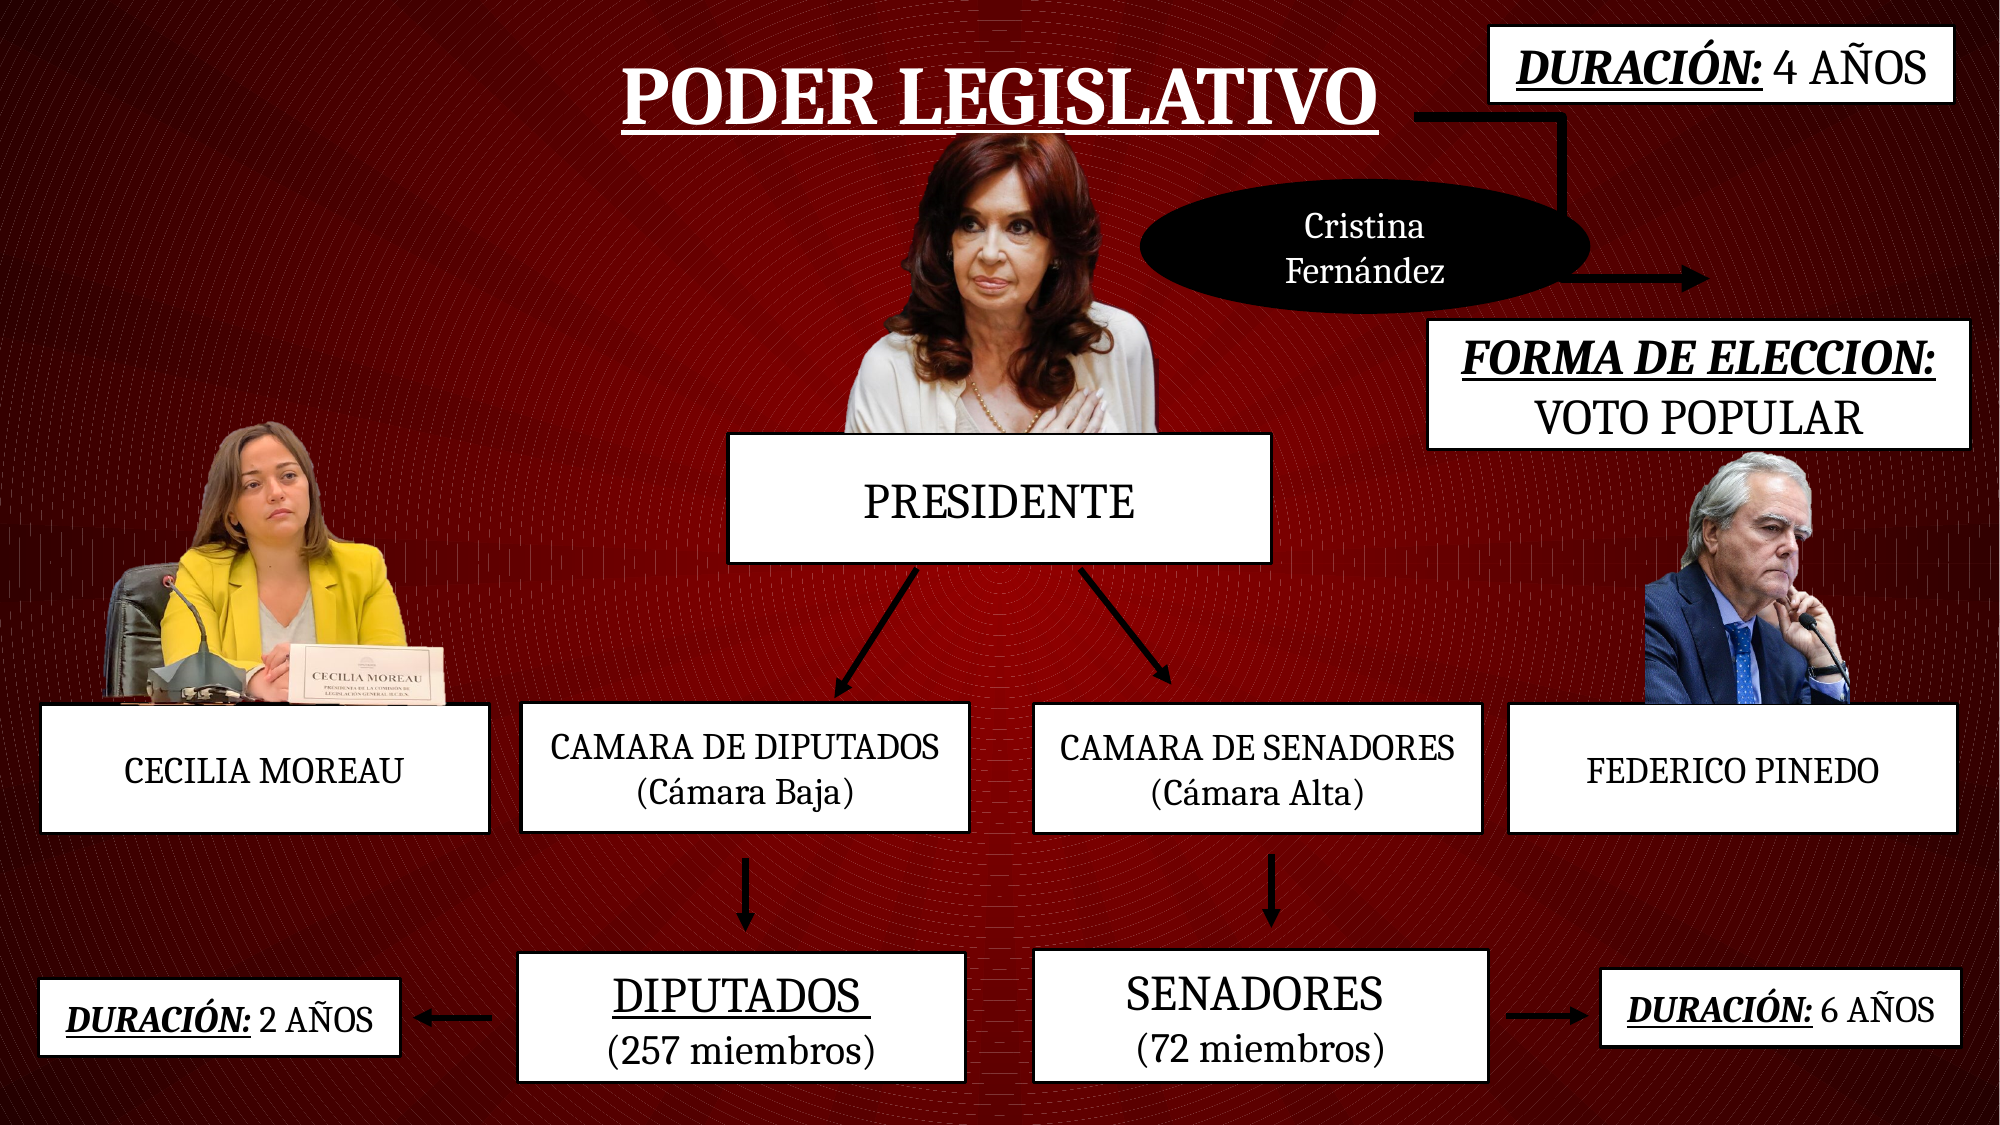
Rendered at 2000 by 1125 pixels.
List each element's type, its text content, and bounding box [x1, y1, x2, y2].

text_box DIPUTADOS (257 miembros) [516, 951, 967, 1084]
text_box SENADORES (72 miembros) [1032, 948, 1490, 1084]
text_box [1413, 116, 1711, 279]
text_box DURACIÓN: 2 AÑOS [37, 977, 402, 1058]
text_box CECILIA MOREAU [39, 702, 491, 835]
picture [1644, 443, 1851, 704]
text_box DURACIÓN: 4 AÑOS [1487, 24, 1956, 105]
text_box CAMARA DE SENADORES (Cámara Alta) [1032, 702, 1484, 835]
text_box Cristina Fernández [1168, 178, 1522, 314]
text_box PRESIDENTE [726, 432, 1273, 565]
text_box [833, 567, 918, 699]
text_box FORMA DE ELECCION: VOTO POPULAR [1426, 318, 1972, 451]
picture [759, 133, 1159, 433]
text_box DURACIÓN: 6 AÑOS [1599, 967, 1963, 1049]
text_box CAMARA DE DIPUTADOS (Cámara Baja) [519, 701, 971, 834]
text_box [1079, 568, 1172, 686]
list PODER LEGISLATIVO [517, 42, 1483, 149]
picture [63, 396, 505, 722]
text_box FEDERICO PINEDO [1507, 702, 1959, 835]
